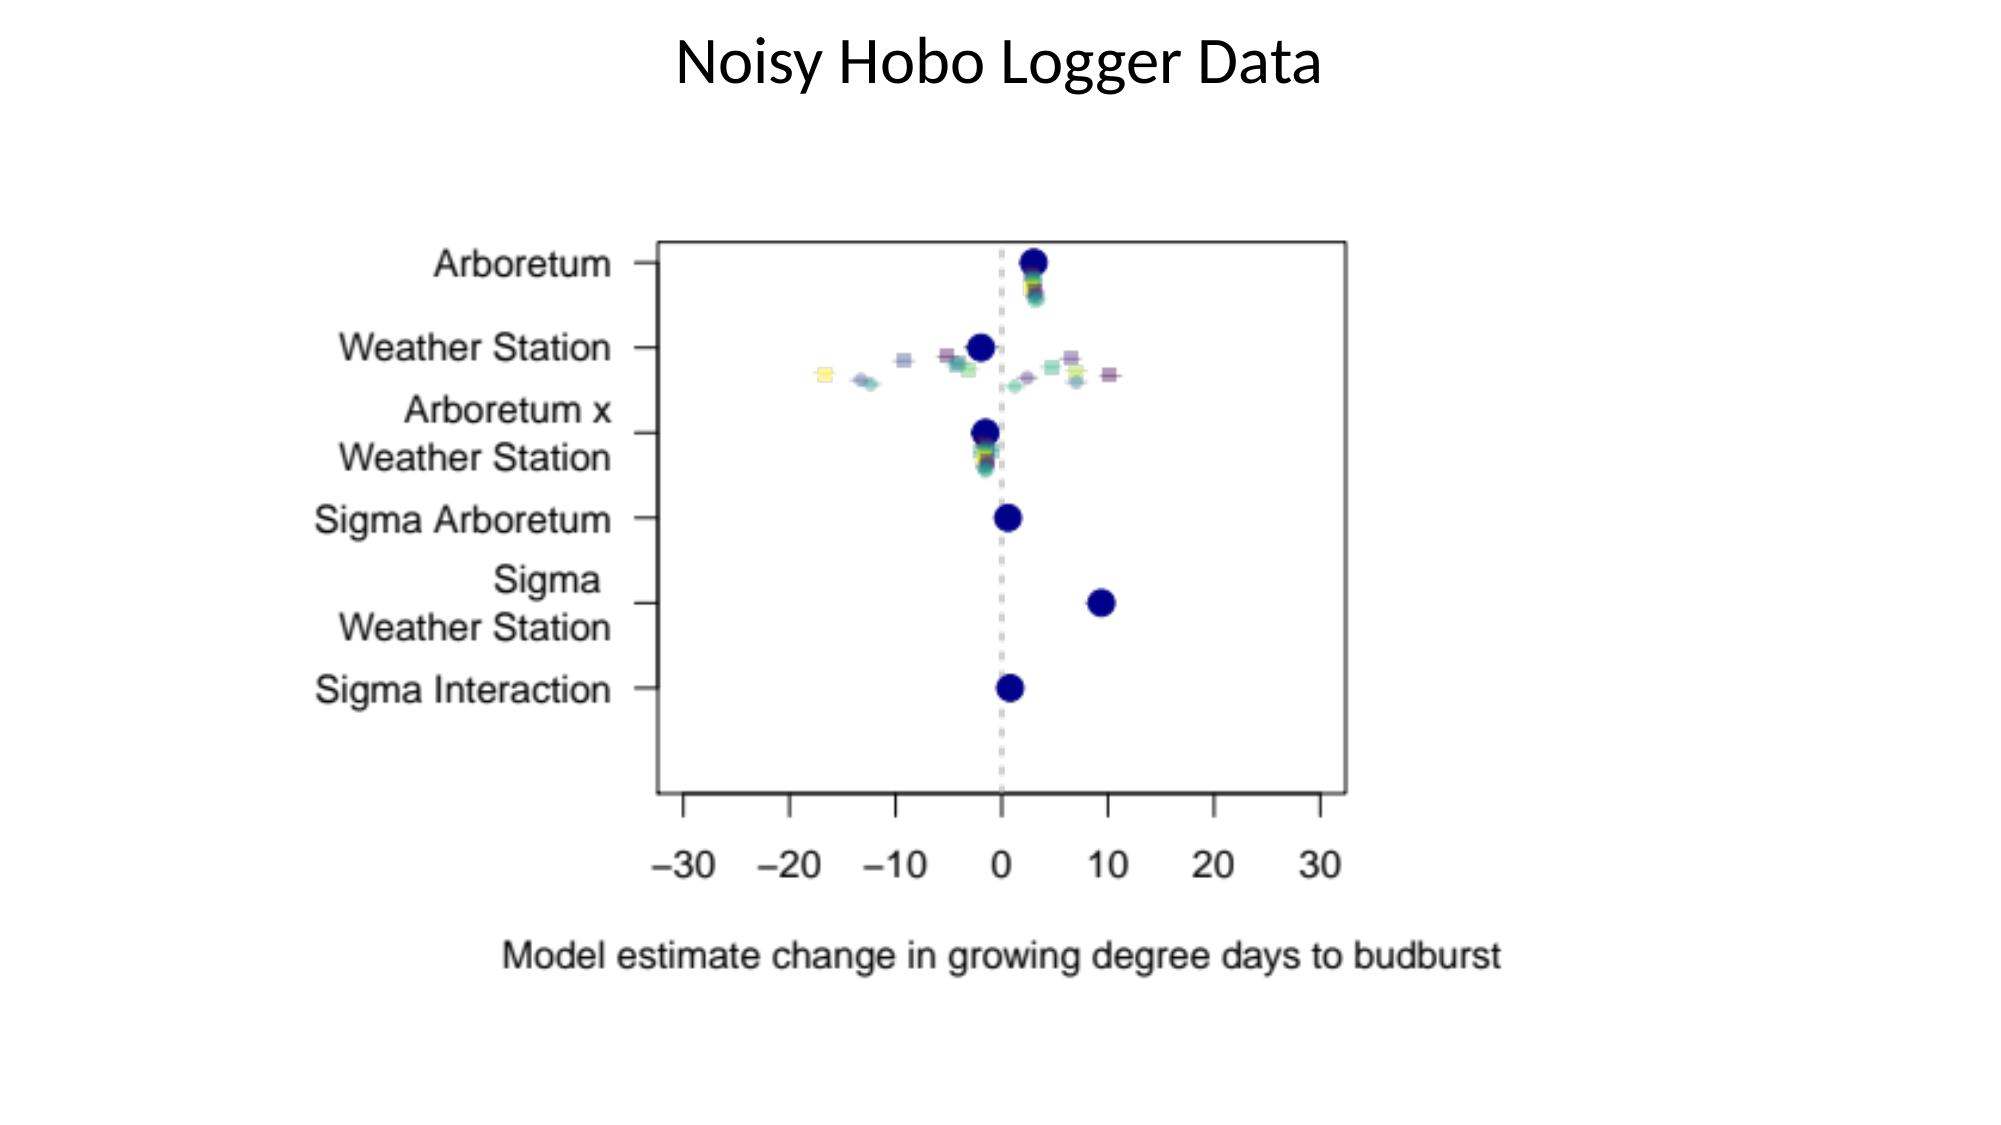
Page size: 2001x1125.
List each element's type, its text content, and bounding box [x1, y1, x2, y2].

picture [200, 105, 1800, 1020]
text_box Noisy Hobo Logger Data [660, 9, 1340, 105]
